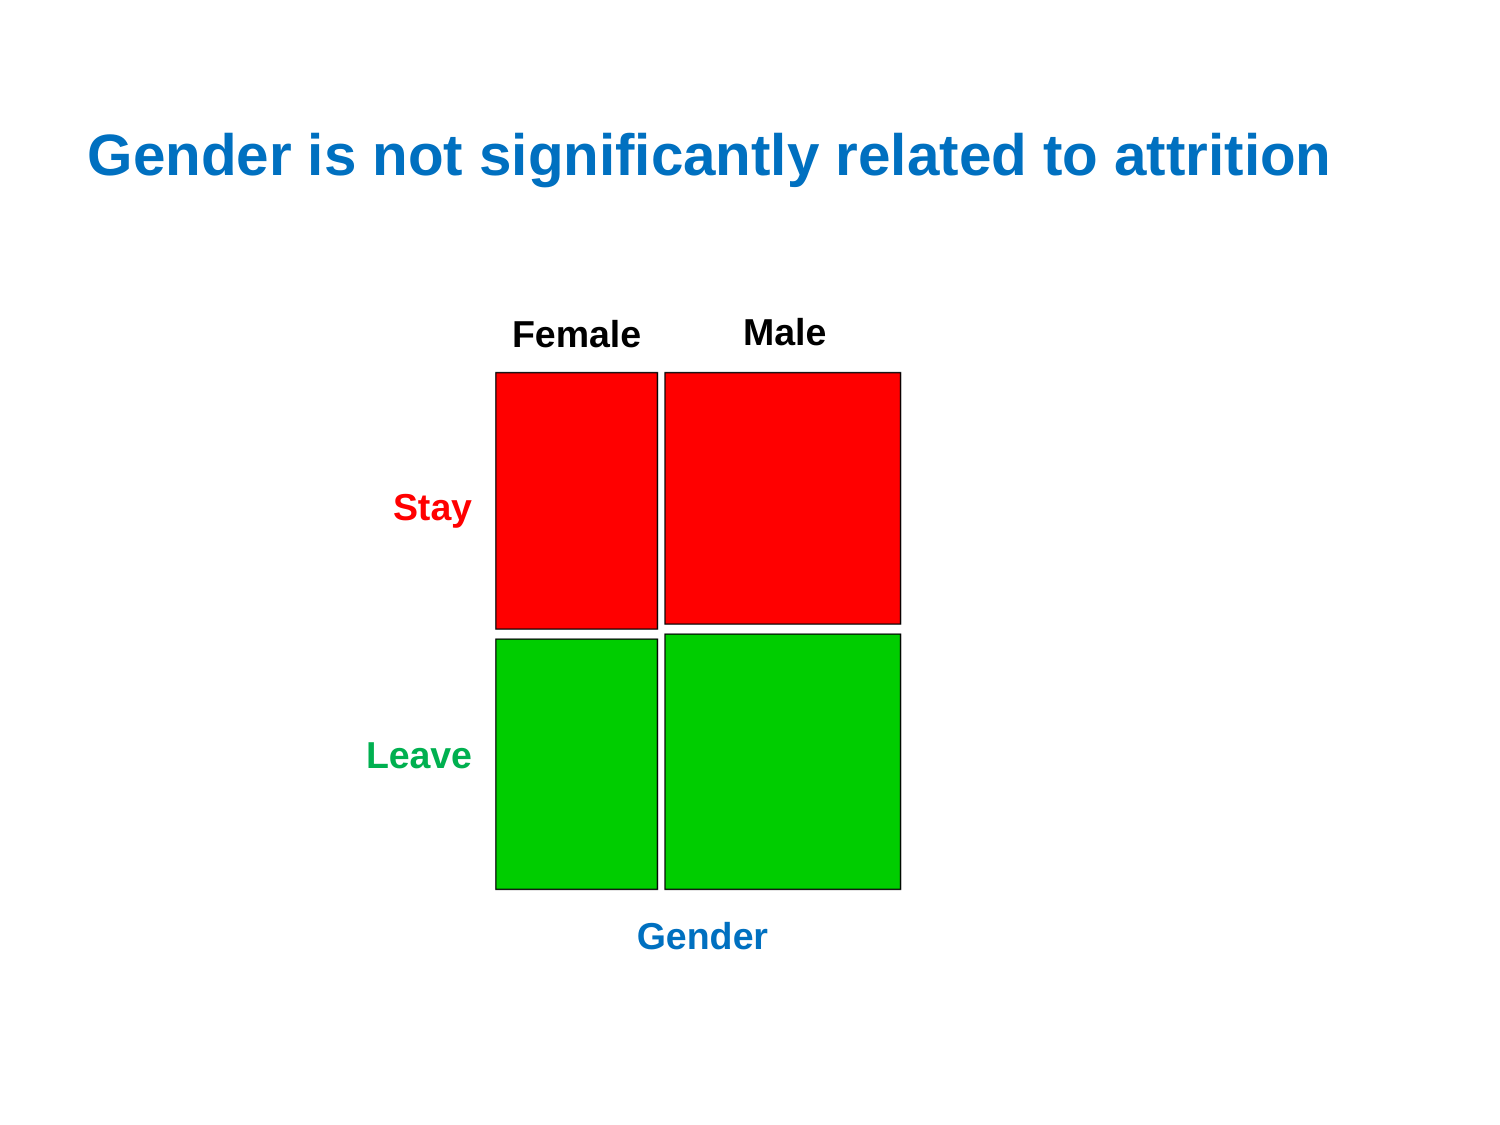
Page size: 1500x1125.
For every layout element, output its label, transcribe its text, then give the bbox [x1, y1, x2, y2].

text_box Gender is not significantly related to attrition [73, 109, 1472, 195]
picture [492, 361, 914, 905]
text_box Male [728, 300, 842, 361]
text_box Female [497, 302, 657, 361]
text_box Leave [351, 723, 488, 784]
text_box Gender [622, 905, 784, 965]
text_box Stay [378, 475, 488, 536]
